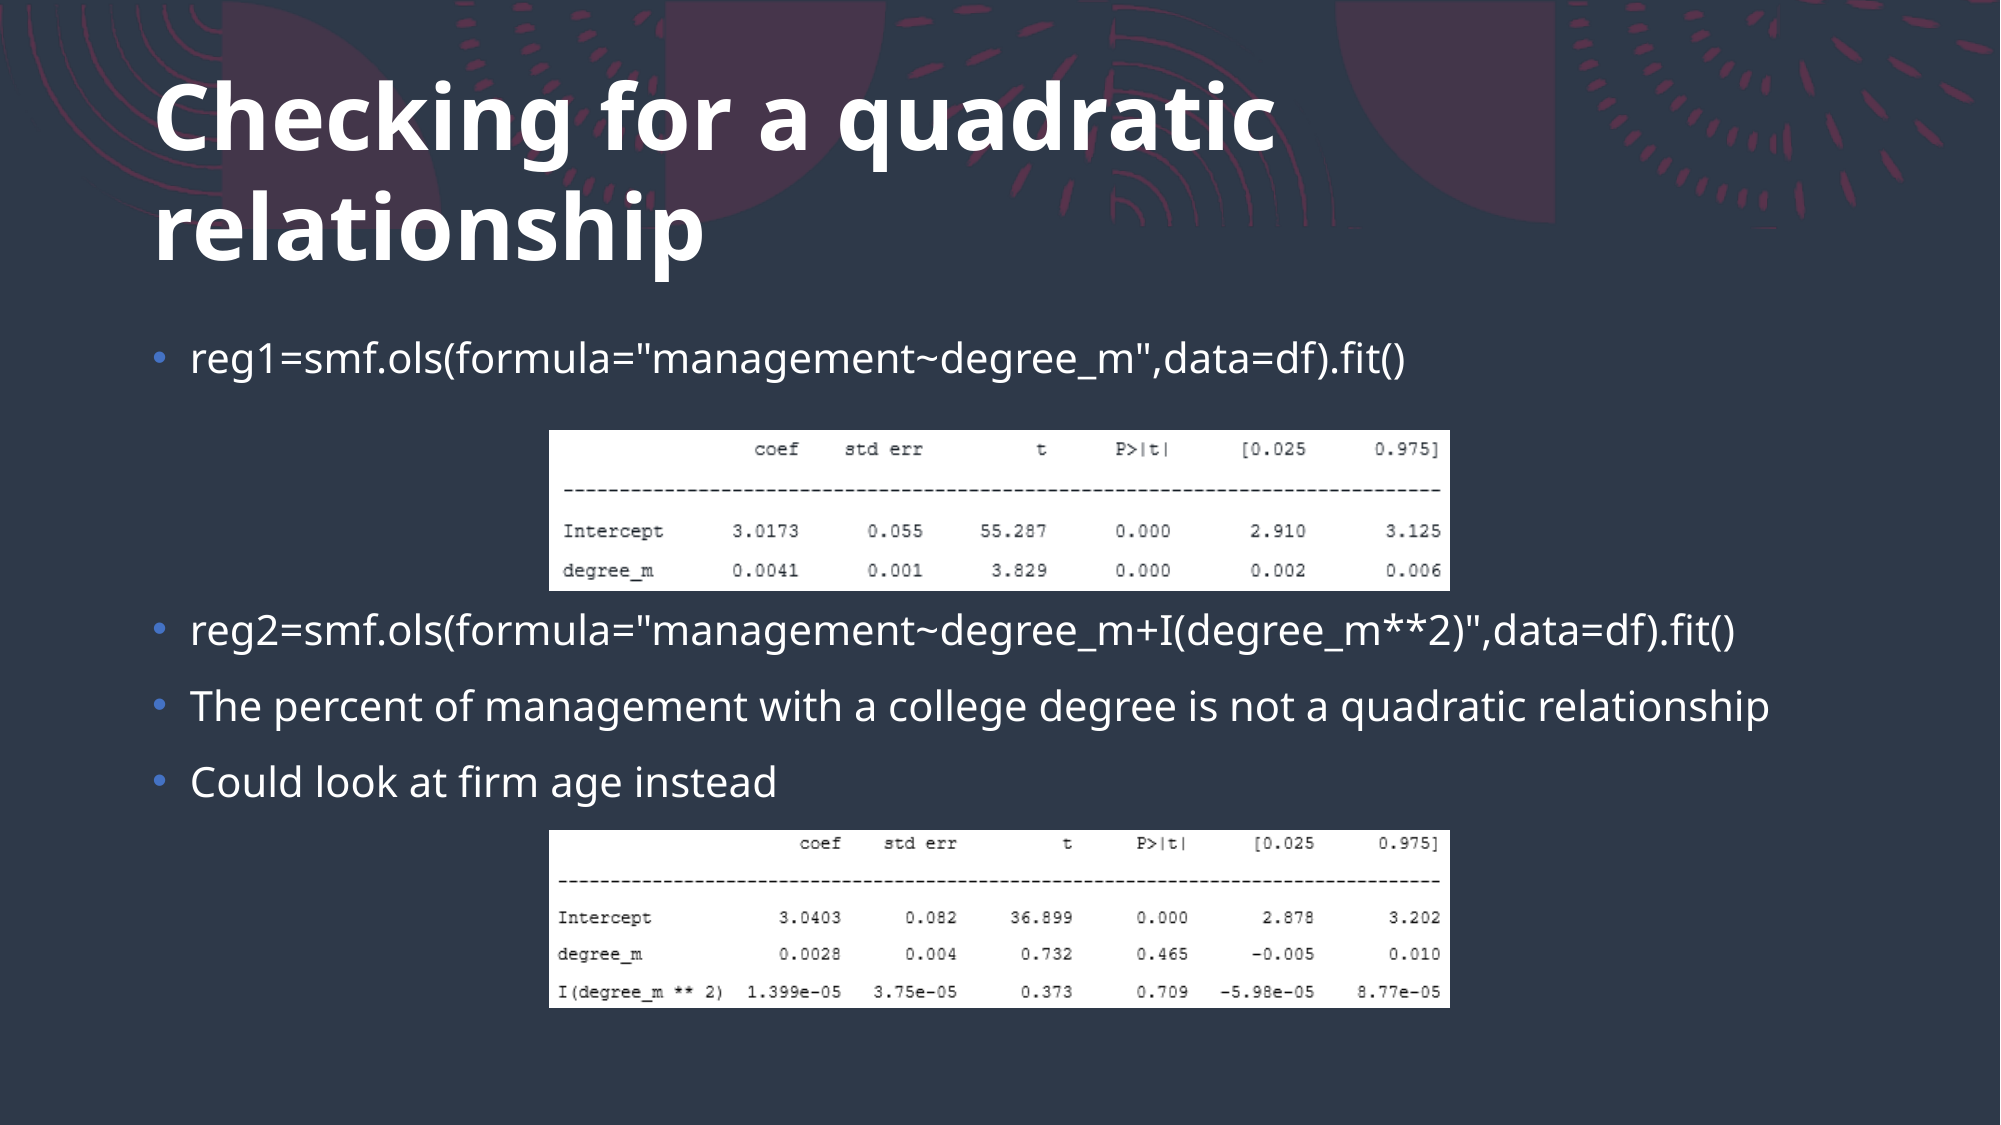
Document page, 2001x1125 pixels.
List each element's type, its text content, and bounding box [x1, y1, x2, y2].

title Checking for a quadratic relationship [137, 60, 1863, 278]
picture [549, 829, 1450, 1008]
picture [549, 430, 1450, 591]
list reg1=smf.ols(formula="management~degree_m",data=df).fit() reg2=smf.ols(formula="management~degree_m+I(degree_m**2)",data=df).fit() The percent of management with a college degree is not a quadratic relationship Could look at firm age instead [137, 319, 1863, 1009]
